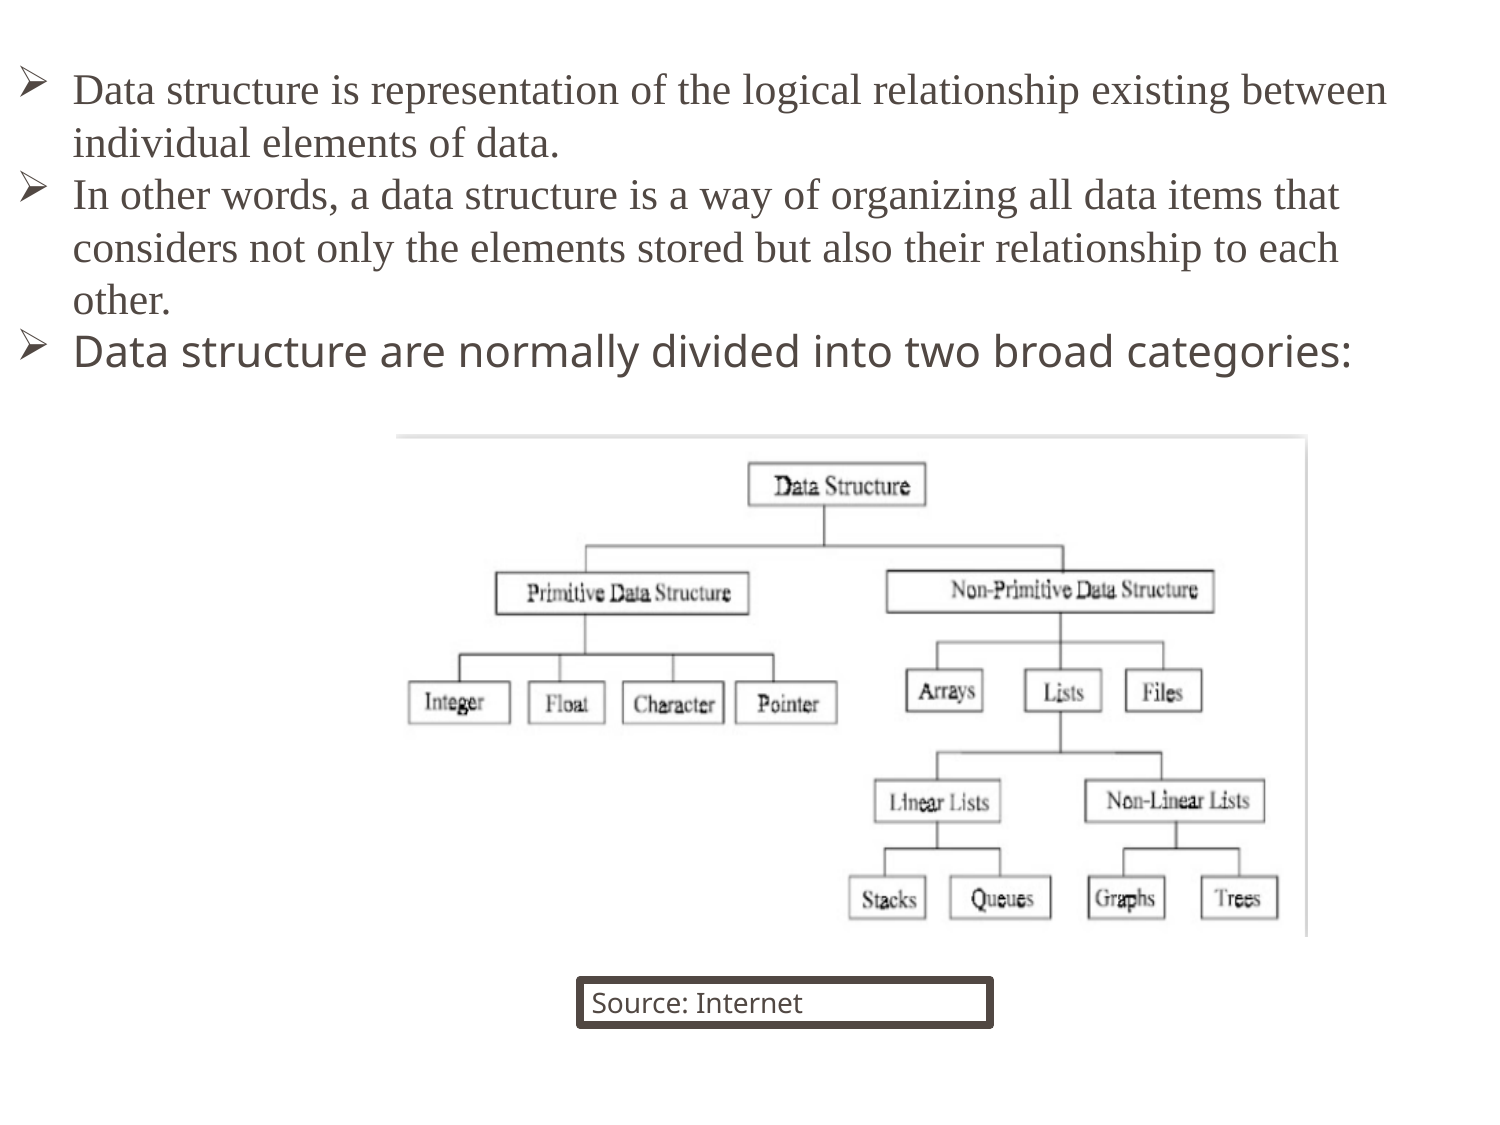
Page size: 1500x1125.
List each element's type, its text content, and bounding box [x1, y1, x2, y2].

picture [396, 434, 1308, 937]
text_box Data structure is representation of the logical relationship existing between individual elements of data. In other words, a data structure is a way of organizing all data items that considers not only the elements stored but also their relationship to each other. Data structure are normally divided into two broad categories: [5, 55, 1456, 487]
text_box Source: Internet [576, 976, 994, 1029]
